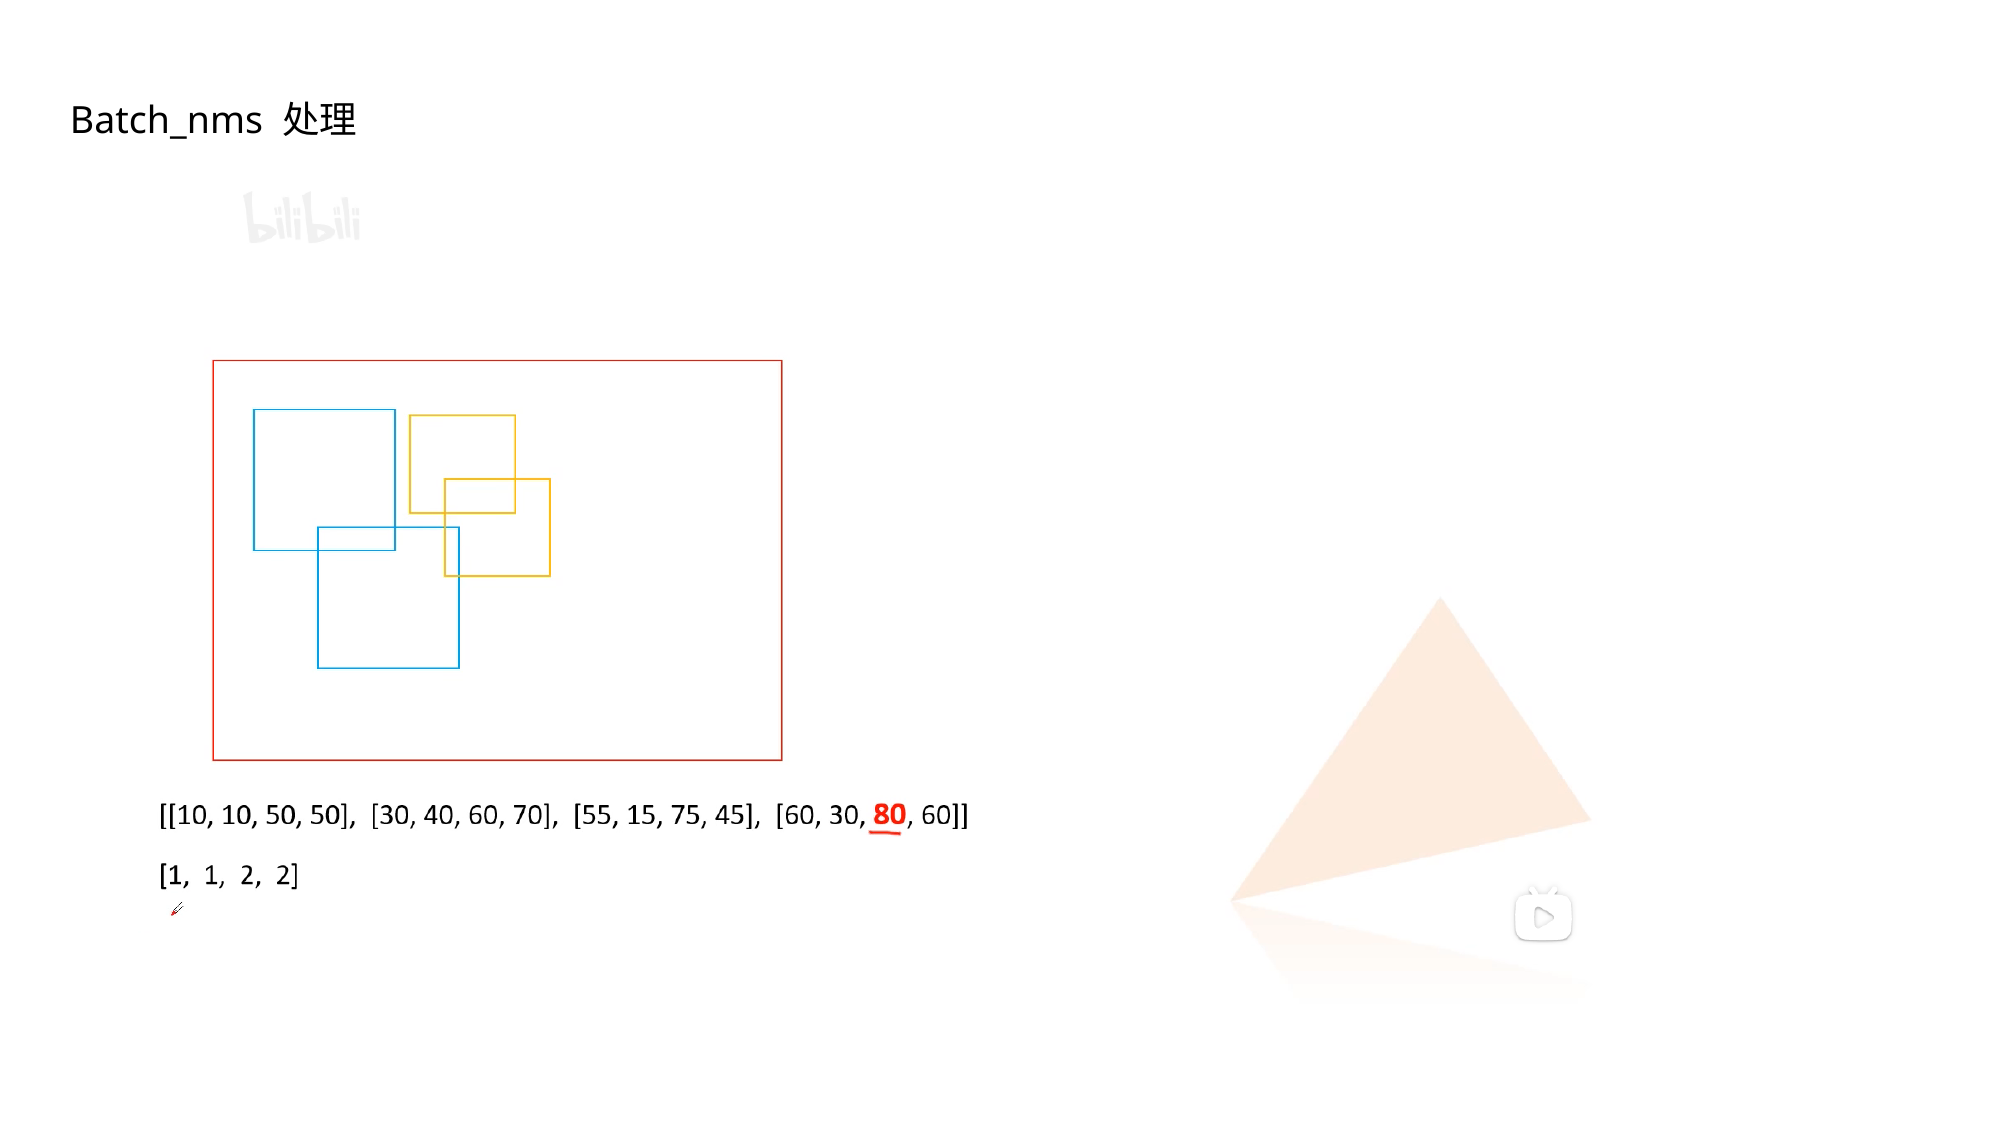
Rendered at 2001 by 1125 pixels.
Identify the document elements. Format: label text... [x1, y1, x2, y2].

text_box Batch_nms 处理 [55, 88, 777, 149]
picture [18, 161, 1611, 1057]
